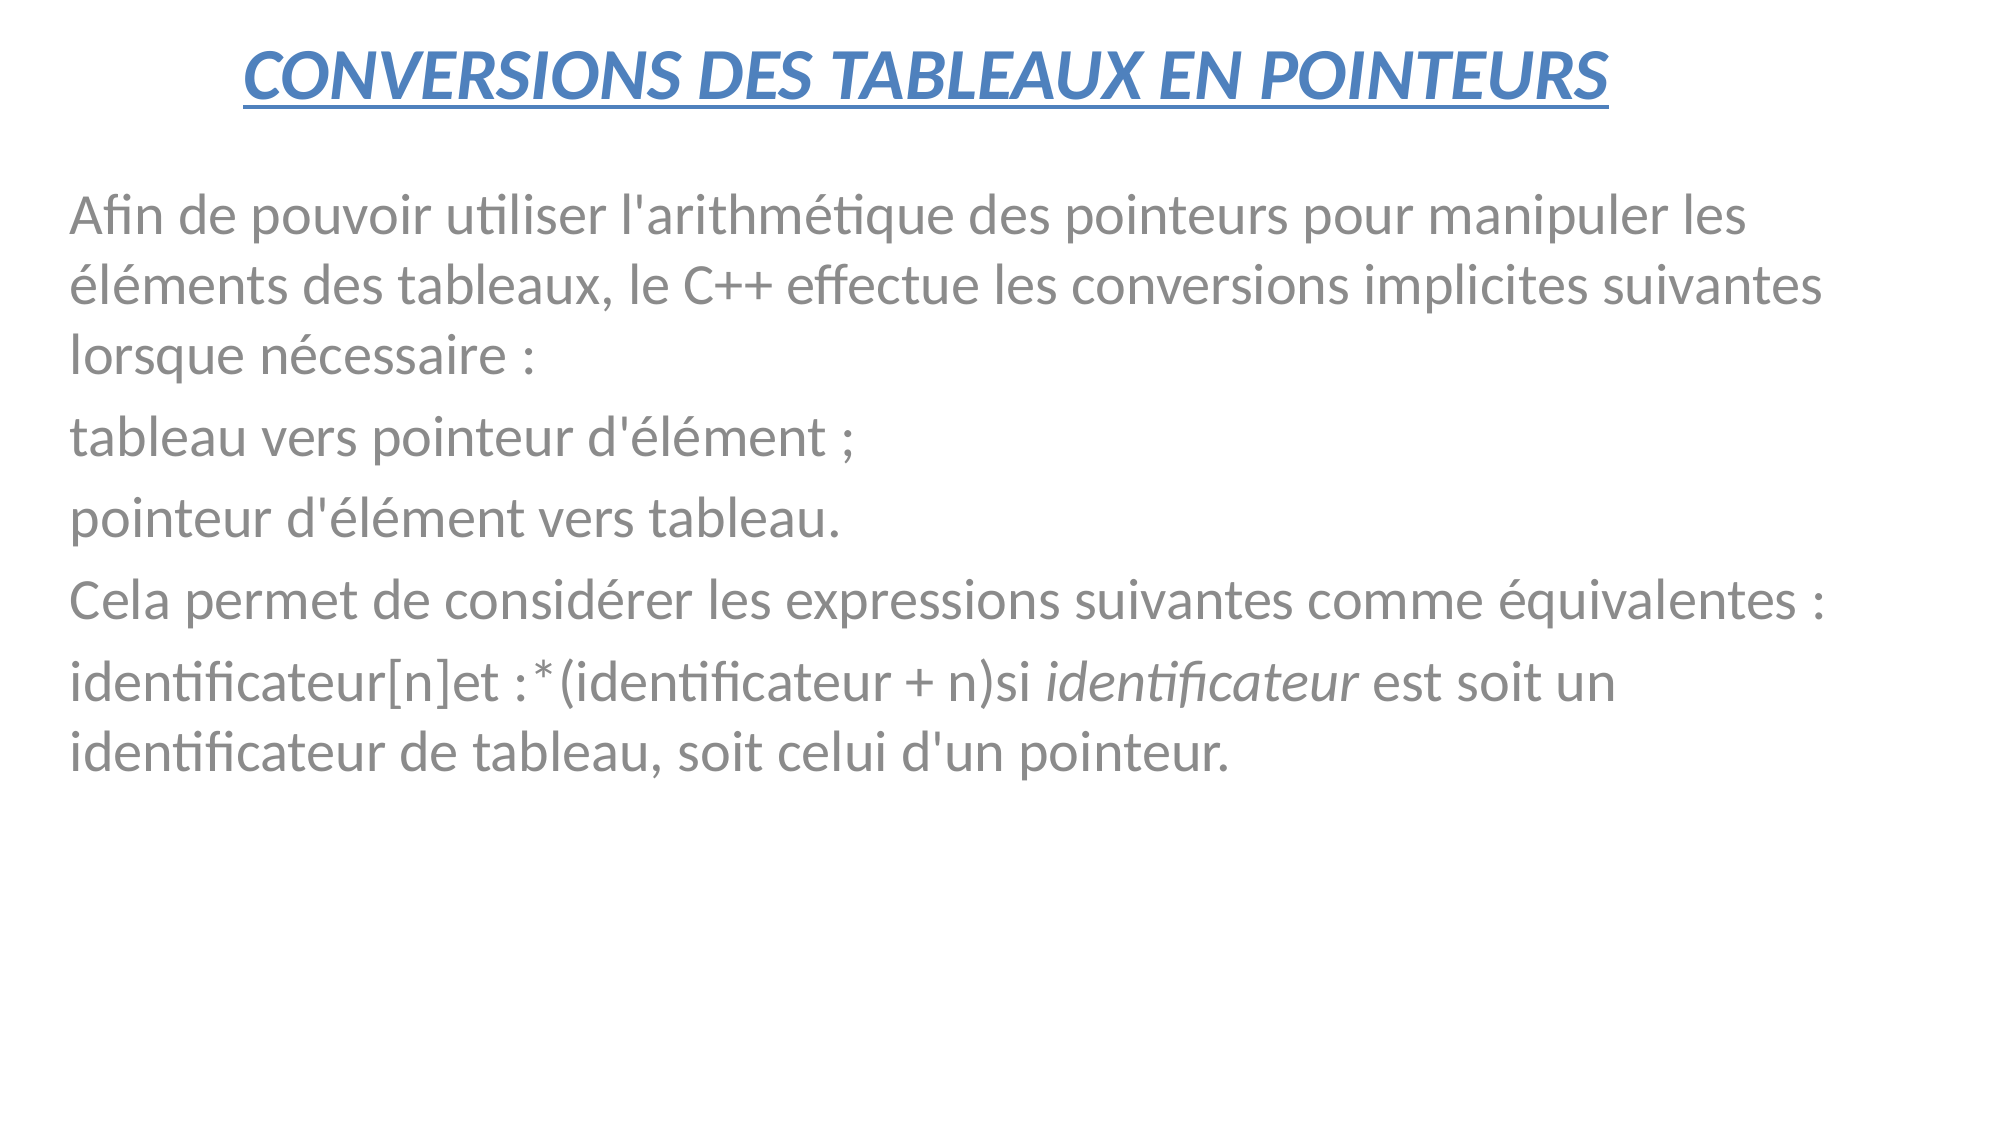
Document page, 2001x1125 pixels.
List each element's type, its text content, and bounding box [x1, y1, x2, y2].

title Conversions des tableaux en pointeurs [208, 19, 1627, 211]
list Afin de pouvoir utiliser l'arithmétique des pointeurs pour manipuler les éléments des tableaux, le C++ effectue les conversions implicites suivantes lorsque nécessaire : tableau vers pointeur d'élément ; pointeur d'élément vers tableau. Cela permet de considérer les expressions suivantes comme équivalentes : identificateur[n]et :*(identificateur + n)si identificateur est soit un identificateur de tableau, soit celui d'un pointeur. [54, 211, 1940, 791]
